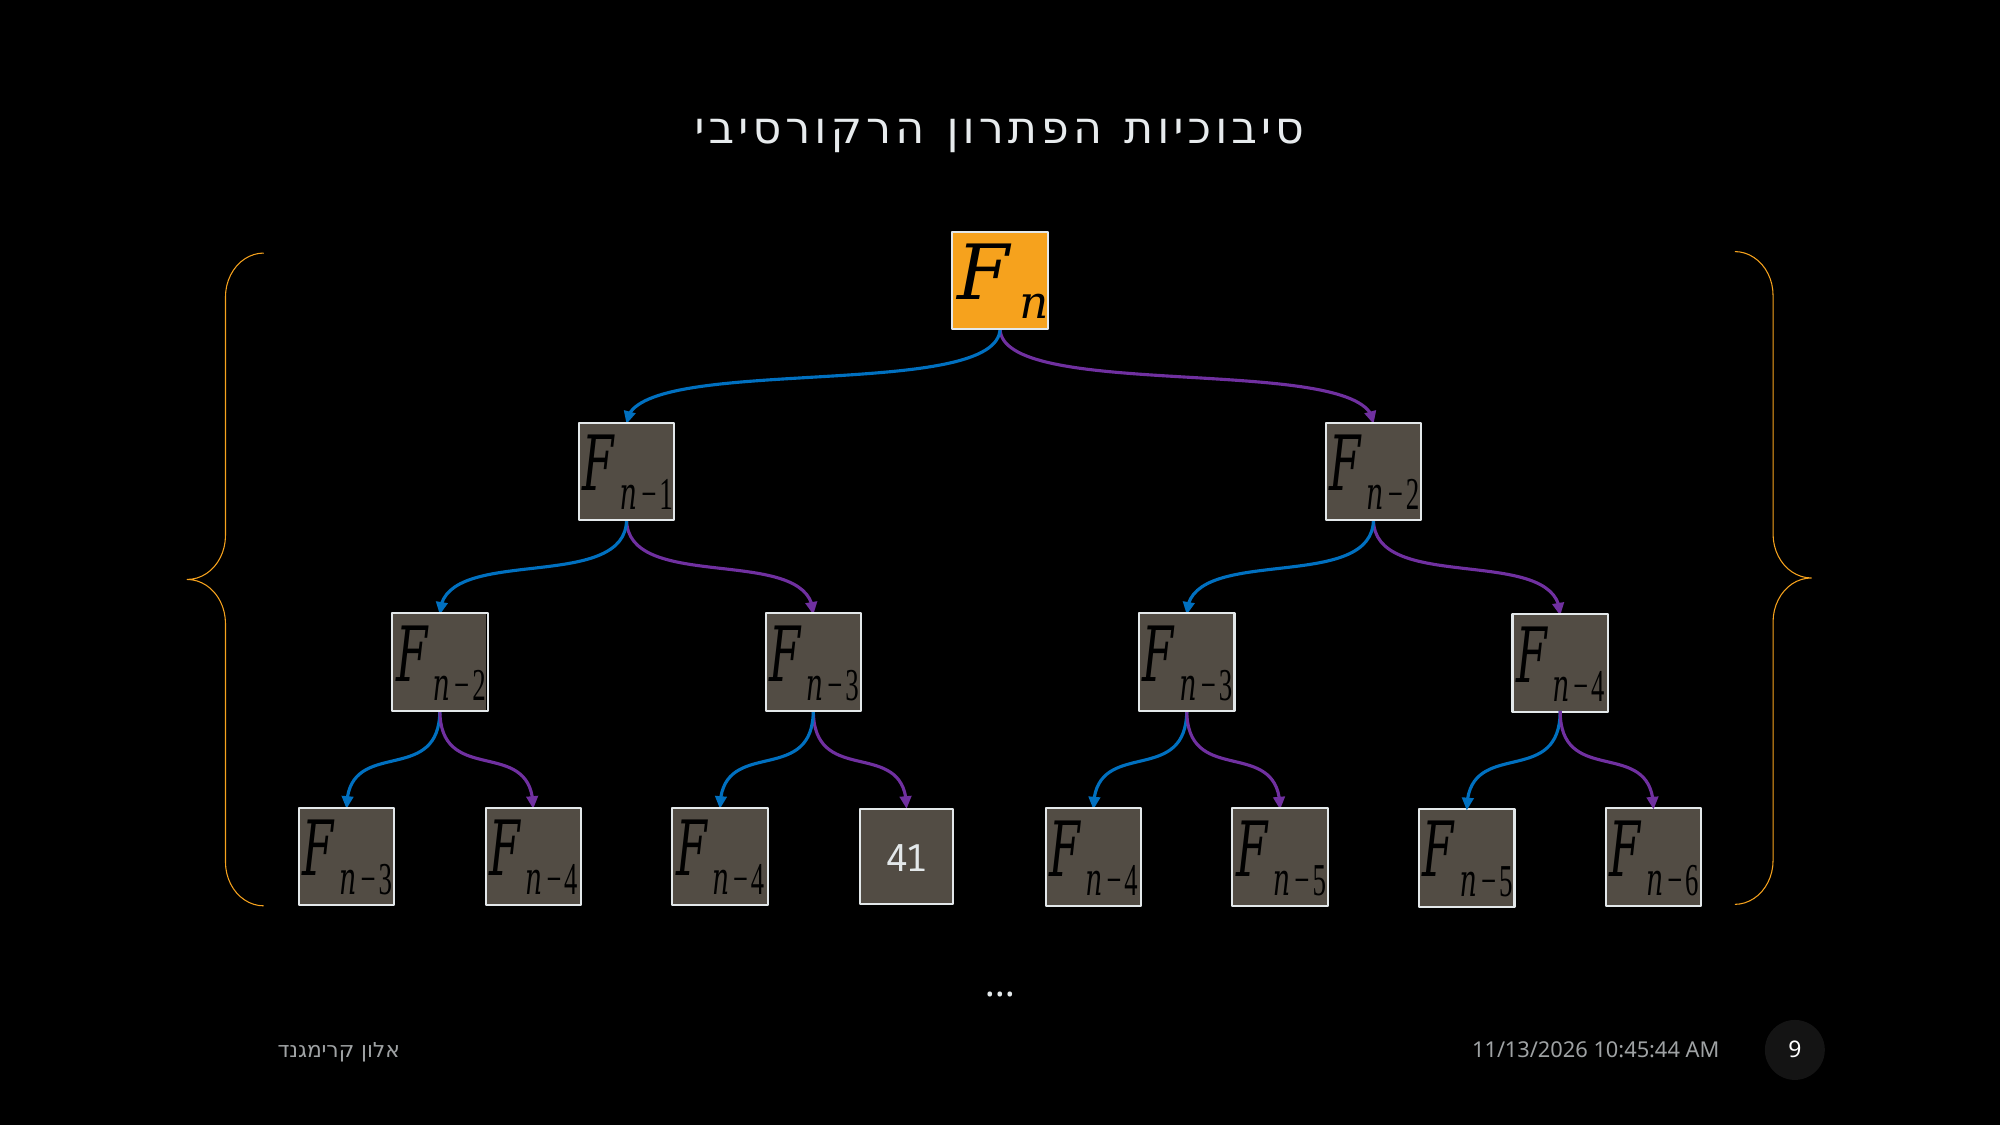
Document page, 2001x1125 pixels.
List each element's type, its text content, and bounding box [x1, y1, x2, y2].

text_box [765, 189, 861, 563]
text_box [717, 712, 816, 807]
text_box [1557, 713, 1656, 807]
text_box [186, 252, 264, 907]
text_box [1183, 712, 1283, 807]
slide_number 9 [1764, 1019, 1825, 1080]
footer אלון קרימגנד [262, 1023, 1231, 1076]
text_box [437, 712, 536, 807]
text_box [816, 712, 910, 807]
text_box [343, 712, 437, 807]
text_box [1463, 713, 1564, 808]
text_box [1090, 712, 1183, 807]
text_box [1139, 189, 1235, 563]
text_box 41 [859, 808, 954, 905]
text_box [1734, 251, 1812, 905]
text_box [672, 473, 768, 661]
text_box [485, 473, 581, 661]
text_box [1232, 473, 1328, 661]
title סיבוכיות הפתרון הרקורסיבי [261, 73, 1739, 186]
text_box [1418, 473, 1515, 661]
text_box ... [970, 951, 1030, 1012]
slide_number 23 אוגוסט, 2022 [1283, 1023, 1735, 1077]
